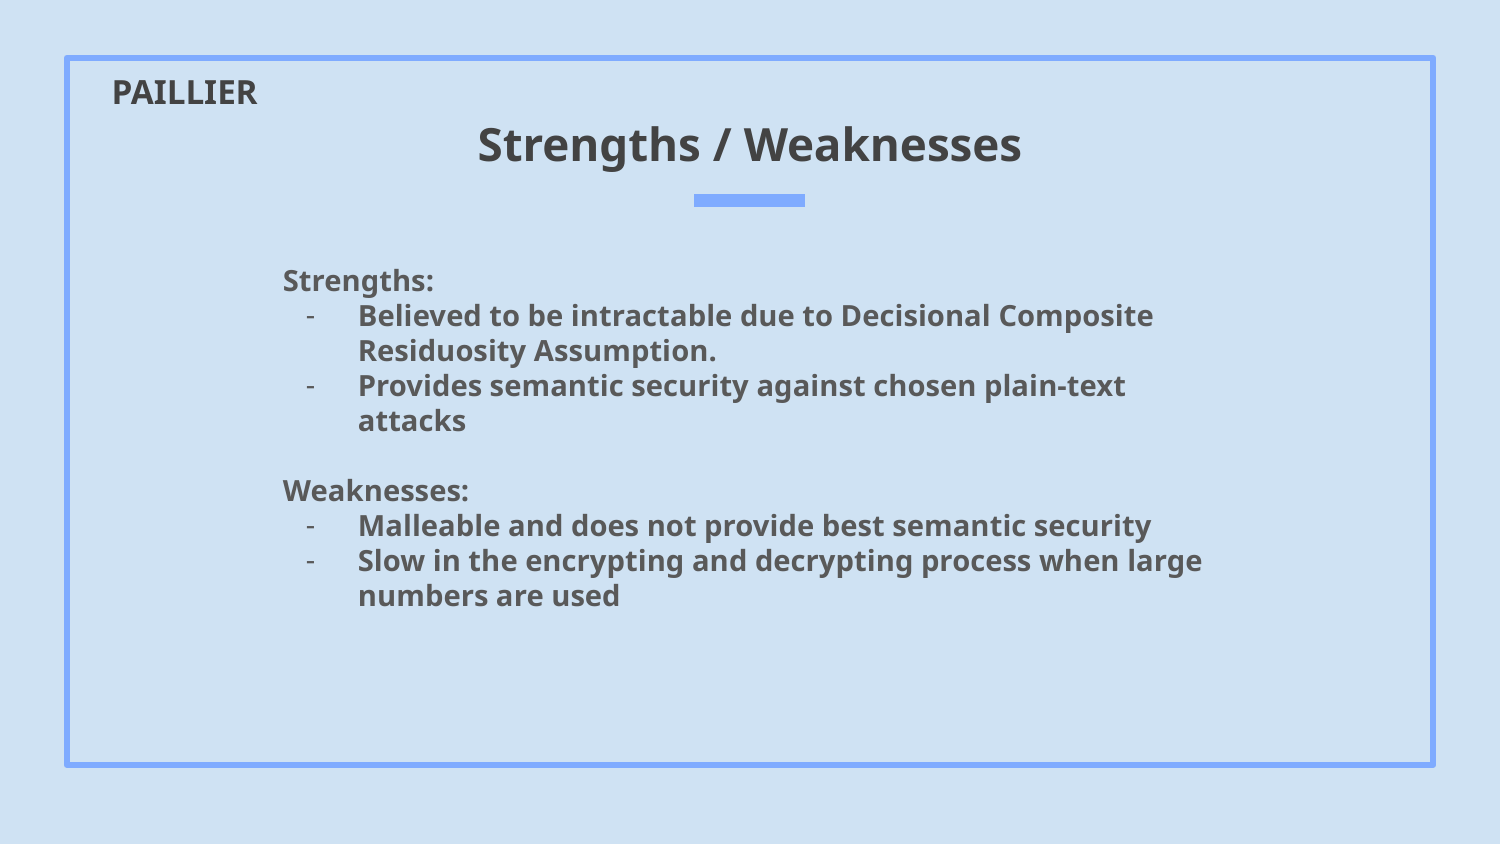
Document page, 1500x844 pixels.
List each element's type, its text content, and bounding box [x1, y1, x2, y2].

title PAILLIER [68, 61, 301, 127]
list Strengths: Believed to be intractable due to Decisional Composite Residuosity Assumption. Provides semantic security against chosen plain-text attacks Weaknesses: Malleable and does not provide best semantic security Slow in the encrypting and decrypting process when large numbers are used [267, 247, 1233, 658]
title Strengths / Weaknesses [0, 35, 1500, 186]
